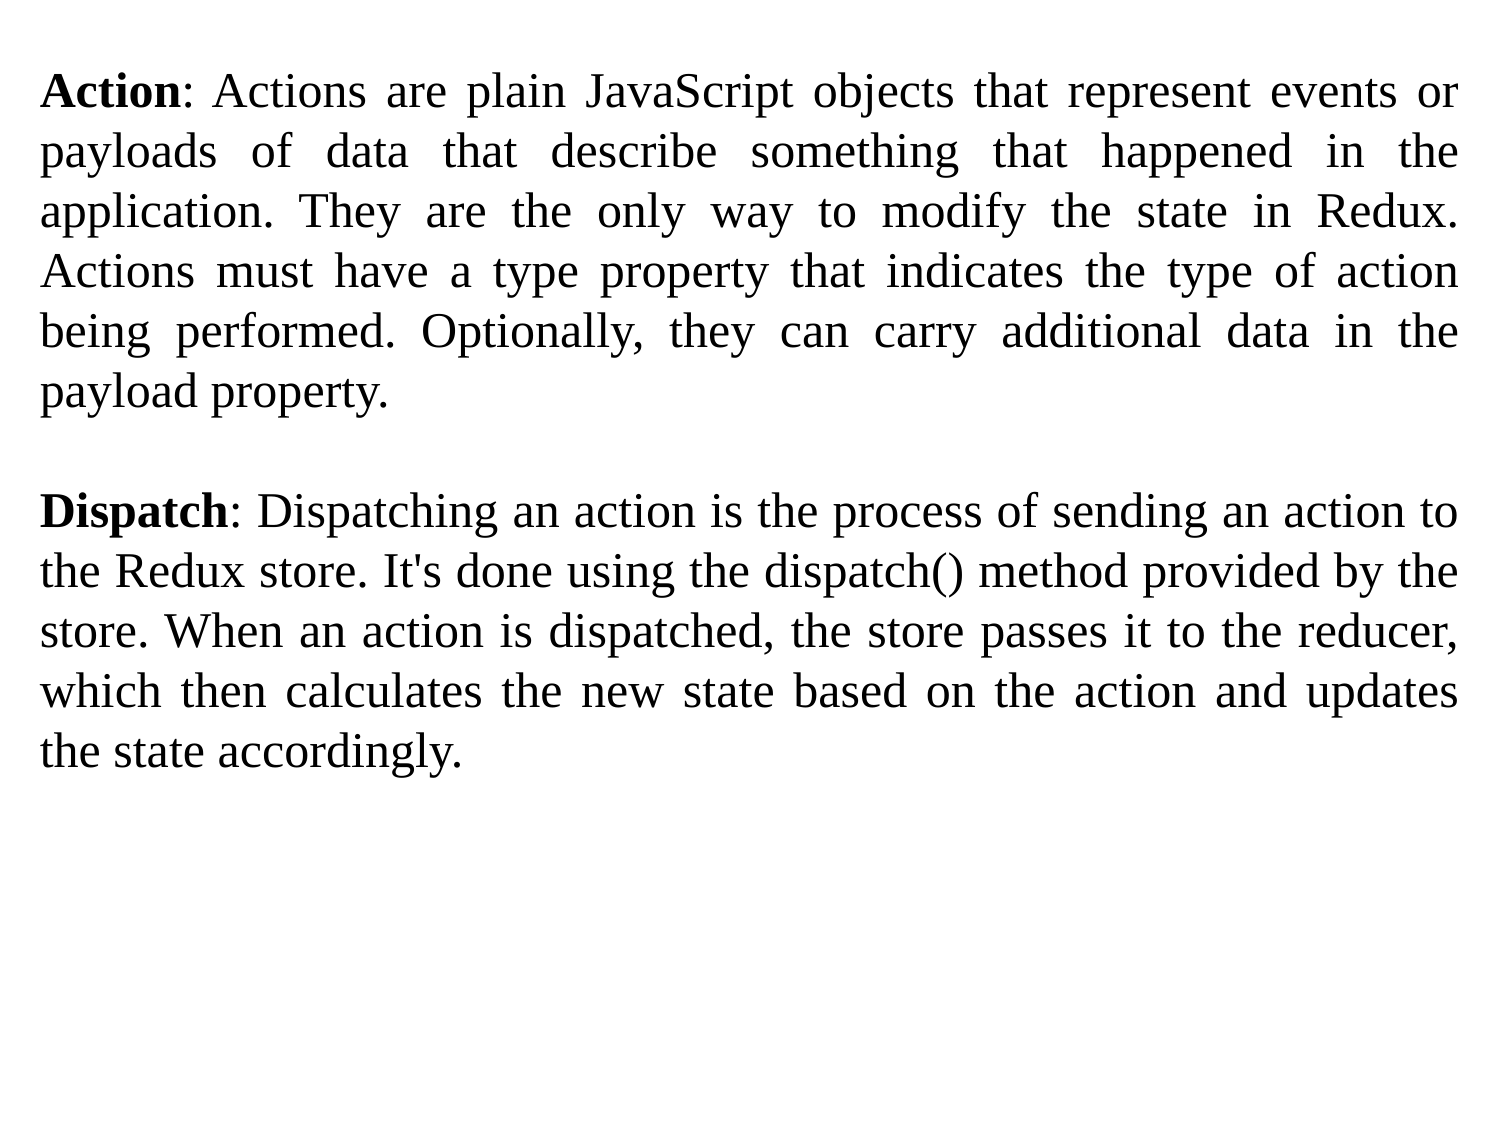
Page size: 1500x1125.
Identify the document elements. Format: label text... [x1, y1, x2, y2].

text_box Action: Actions are plain JavaScript objects that represent events or payloads of data that describe something that happened in the application. They are the only way to modify the state in Redux. Actions must have a type property that indicates the type of action being performed. Optionally, they can carry additional data in the payload property. Dispatch: Dispatching an action is the process of sending an action to the Redux store. It's done using the dispatch() method provided by the store. When an action is dispatched, the store passes it to the reducer, which then calculates the new state based on the action and updates the state accordingly. [24, 49, 1475, 845]
